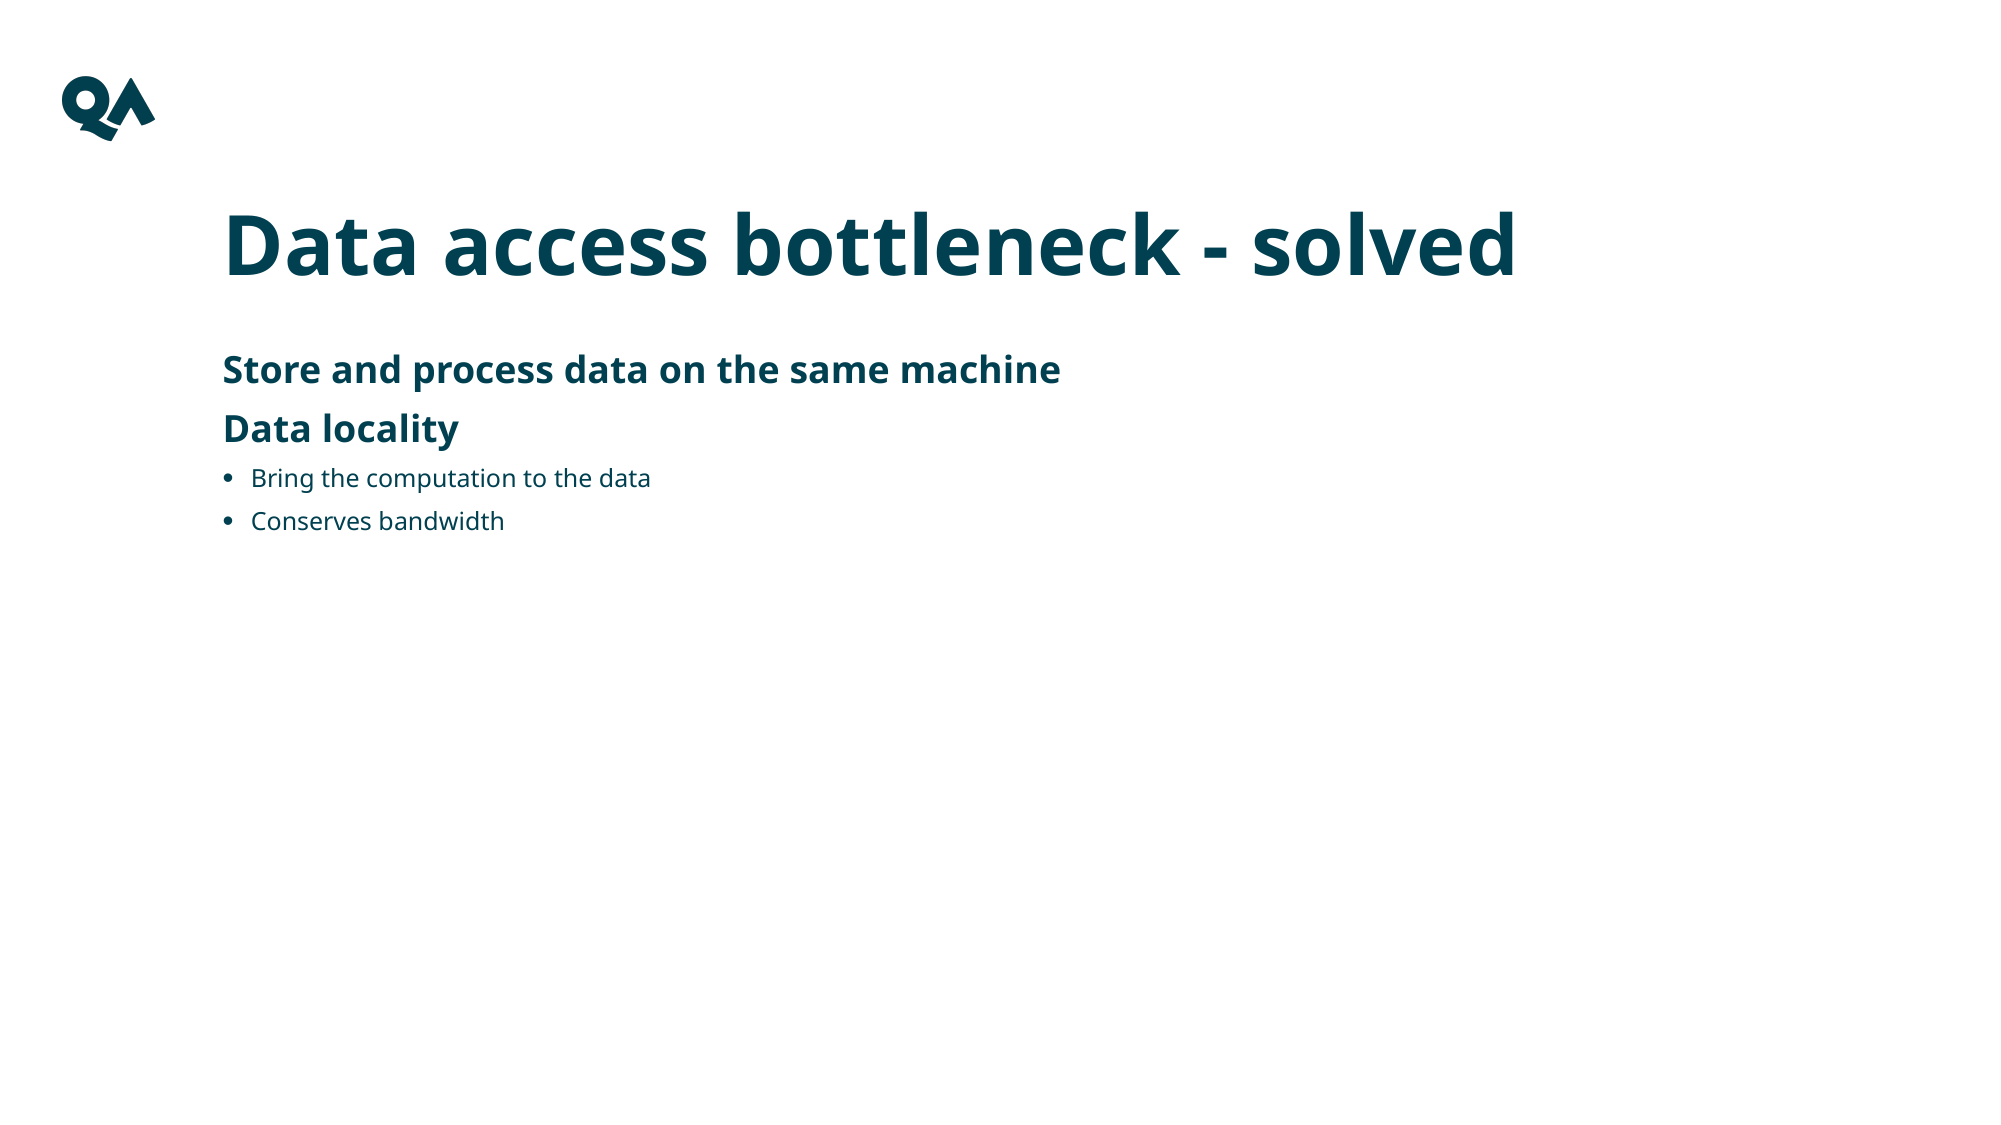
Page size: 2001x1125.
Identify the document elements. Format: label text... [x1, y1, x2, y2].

picture [44, 61, 173, 153]
list Data access bottleneck - solved [222, 203, 1779, 289]
list Store and process data on the same machine Data locality Bring the computation to the data Conserves bandwidth [222, 344, 1779, 1063]
